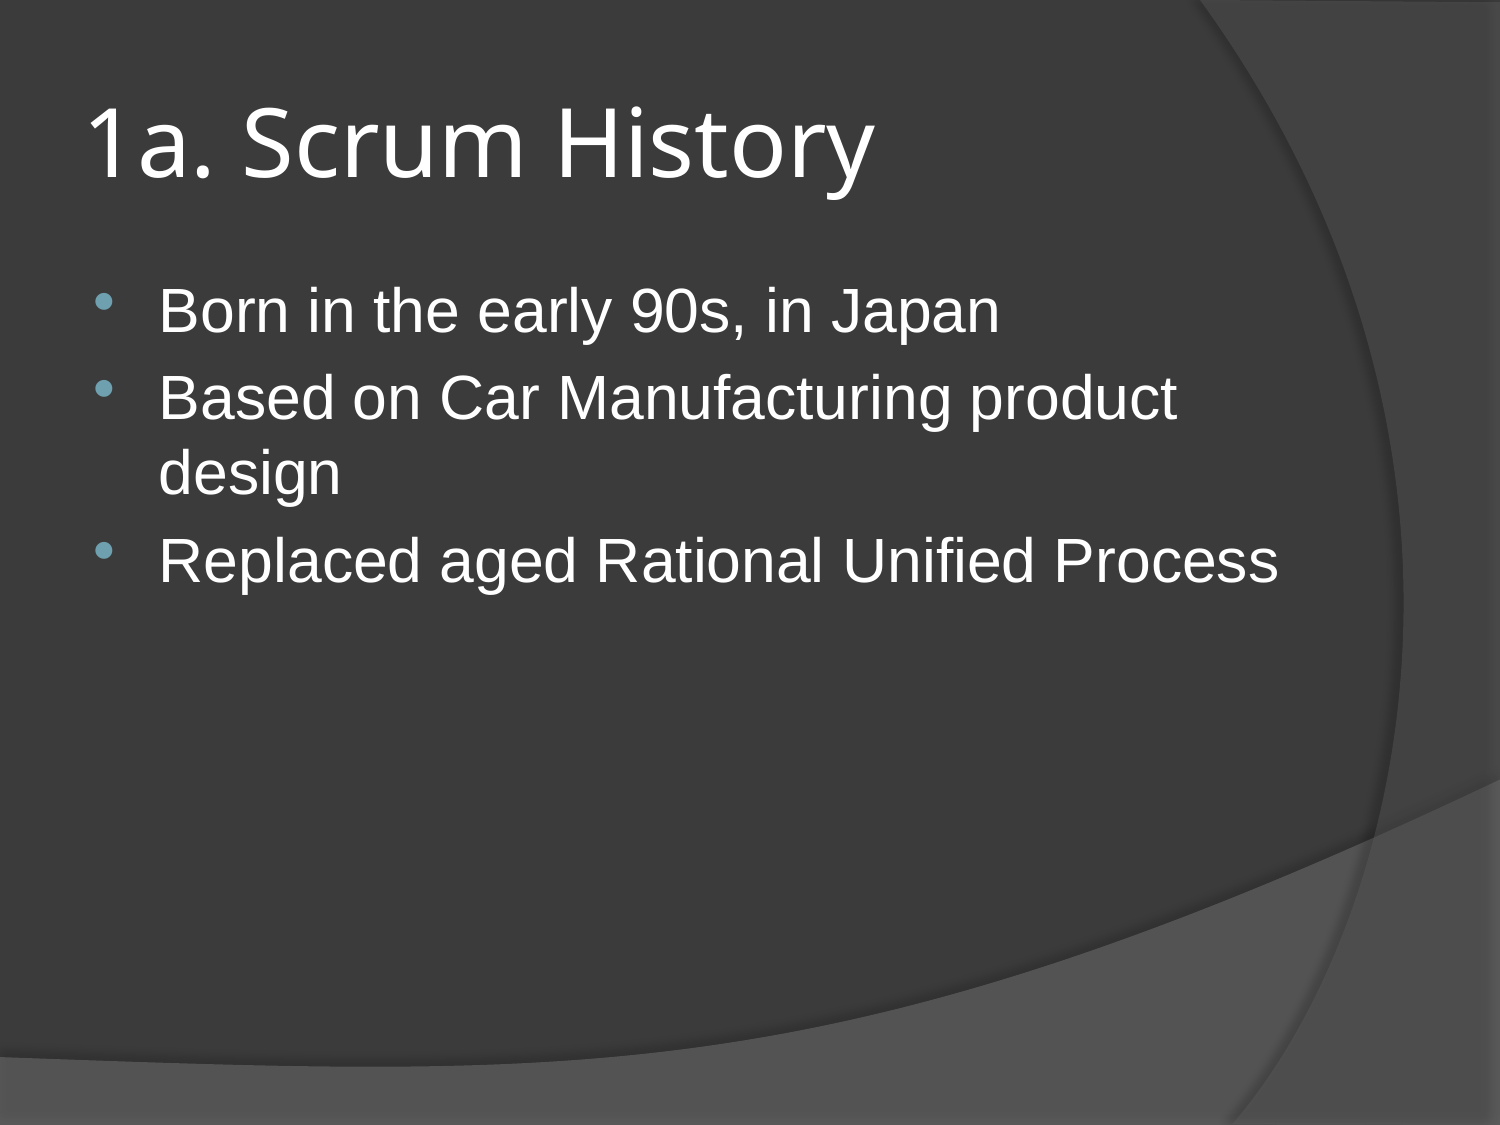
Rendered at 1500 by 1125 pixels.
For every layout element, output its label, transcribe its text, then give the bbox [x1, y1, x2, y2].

title 1a. Scrum History [75, 45, 1300, 233]
list Born in the early 90s, in Japan Based on Car Manufacturing product design Replaced aged Rational Unified Process [75, 262, 1300, 1005]
